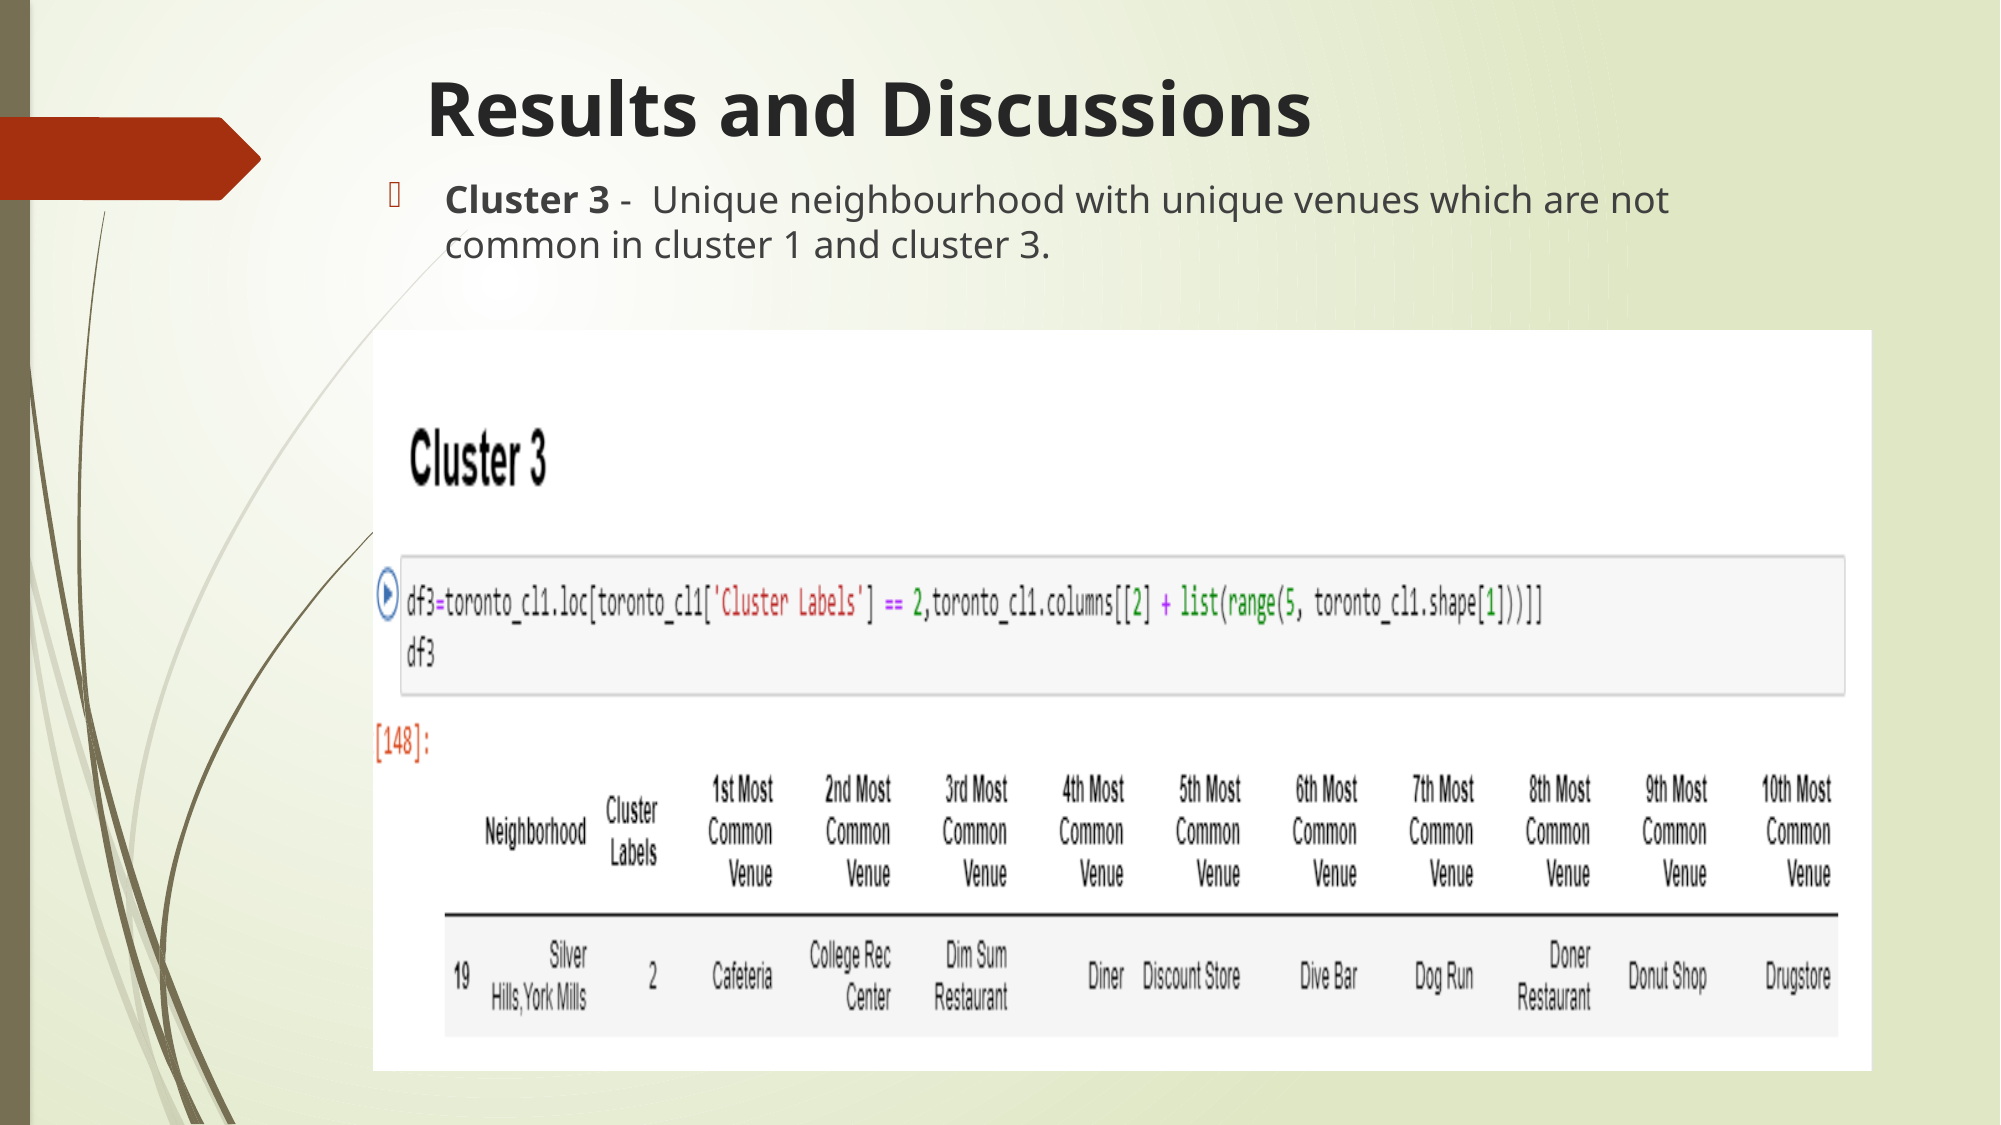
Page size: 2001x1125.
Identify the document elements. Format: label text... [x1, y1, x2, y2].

picture [373, 330, 1873, 1072]
list Cluster 3 - Unique neighbourhood with unique venues which are not common in cluster 1 and cluster 3. [373, 168, 1836, 330]
title Results and Discussions [410, 53, 1873, 265]
